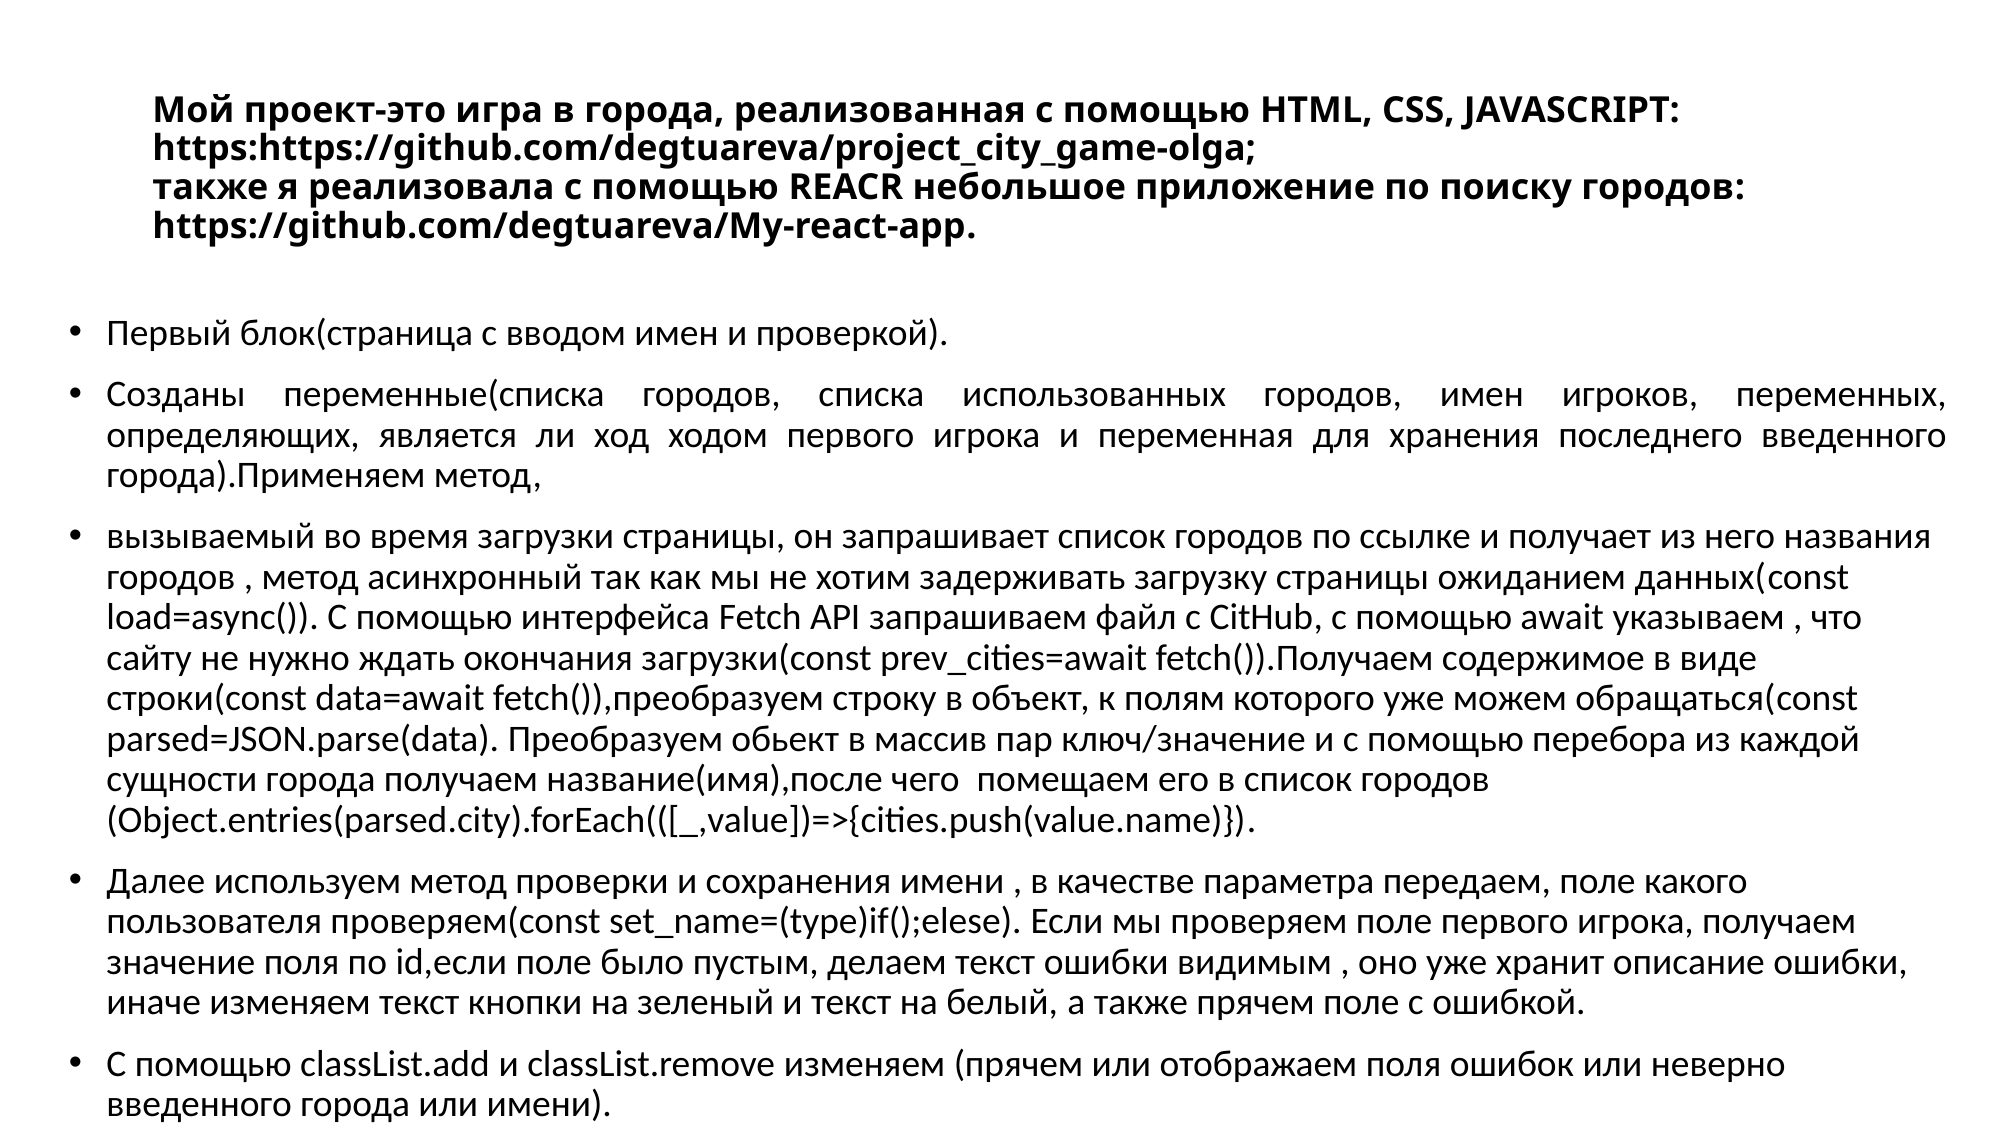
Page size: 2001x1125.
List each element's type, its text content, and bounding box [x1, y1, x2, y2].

list Первый блок(страница с вводом имен и проверкой). Созданы переменные(списка городов, списка использованных городов, имен игроков, переменных, определяющих, является ли ход ходом первого игрока и переменная для хранения последнего введенного города).Применяем метод, вызываемый во время загрузки страницы, он запрашивает список городов по ссылке и получает из него названия городов , метод асинхронный так как мы не хотим задерживать загрузку страницы ожиданием данных(const load=async()). С помощью интерфейса Fetch API запрашиваем файл с CitHub, с помощью await указываем , что сайту не нужно ждать окончания загрузки(const prev_cities=await fetch()).Получаем содержимое в виде строки(const data=await fetch()),преобразуем строку в объект, к полям которого уже можем обращаться(const parsed=JSON.parse(data). Преобразуем обьект в массив пар ключ/значение и с помощью перебора из каждой сущности города получаем название(имя),после чего помещаем его в список городов (Object.entries(parsed.city).forEach(([_,value])=>{cities.push(value.name)}). Далее используем метод проверки и сохранения имени , в качестве параметра передаем, поле какого пользователя проверяем(const set_name=(type)if();elese). Если мы проверяем поле первого игрока, получаем значение поля по id,если поле было пустым, делаем текст ошибки видимым , оно уже хранит описание ошибки, иначе изменяем текст кнопки на зеленый и текст на белый, а также прячем поле с ошибкой. С помощью classList.add и classList.remove изменяем (прячем или отображаем поля ошибок или неверно введенного города или имени). Когда оба имени введены , вызываем метод начала игры(if(first_name&&second_name){initialize_second_window()}). [53, 305, 1964, 1103]
title Мой проект-это игра в города, реализованная с помощью HTML, CSS, JAVASCRIPT: https:https://github.com/degtuareva/project_city_game-olga; также я реализовала с помощью REACR небольшое приложение по поиску городов: https://github.com/degtuareva/My-react-app. [137, 59, 1863, 278]
